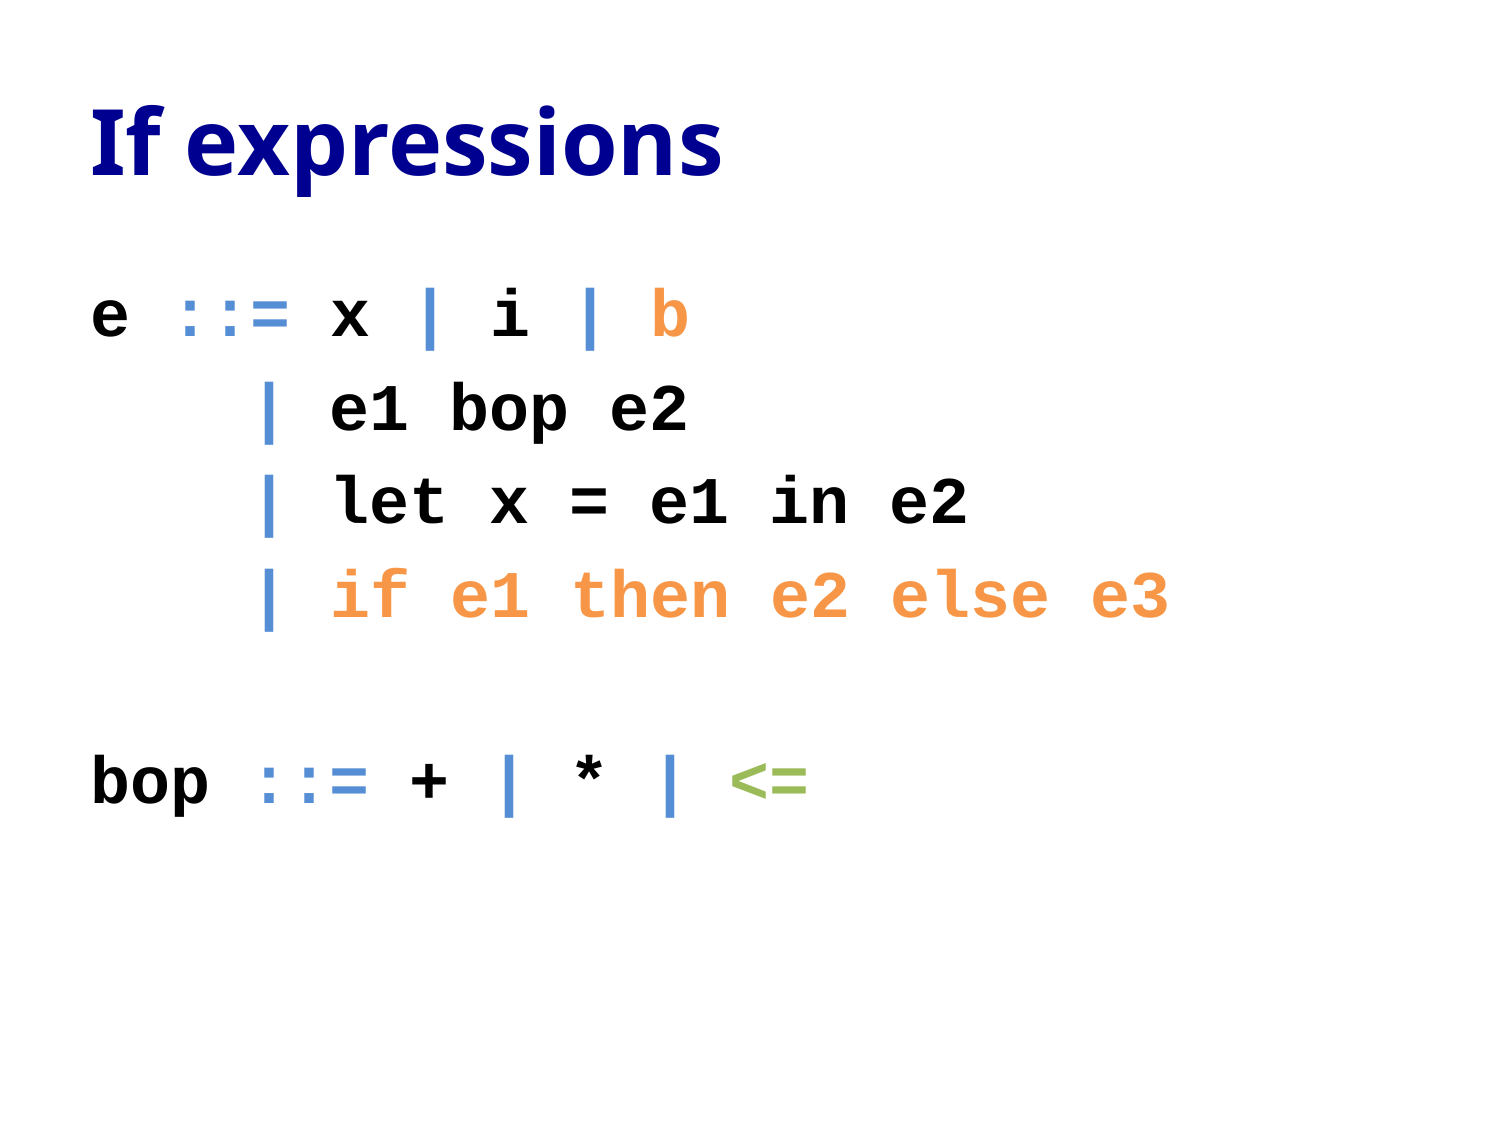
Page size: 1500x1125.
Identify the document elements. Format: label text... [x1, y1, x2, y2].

list e ::= x | i | b | e1 bop e2 | let x = e1 in e2 | if e1 then e2 else e3 bop ::= + | * | <= [75, 262, 1425, 1005]
title If expressions [75, 45, 1425, 233]
